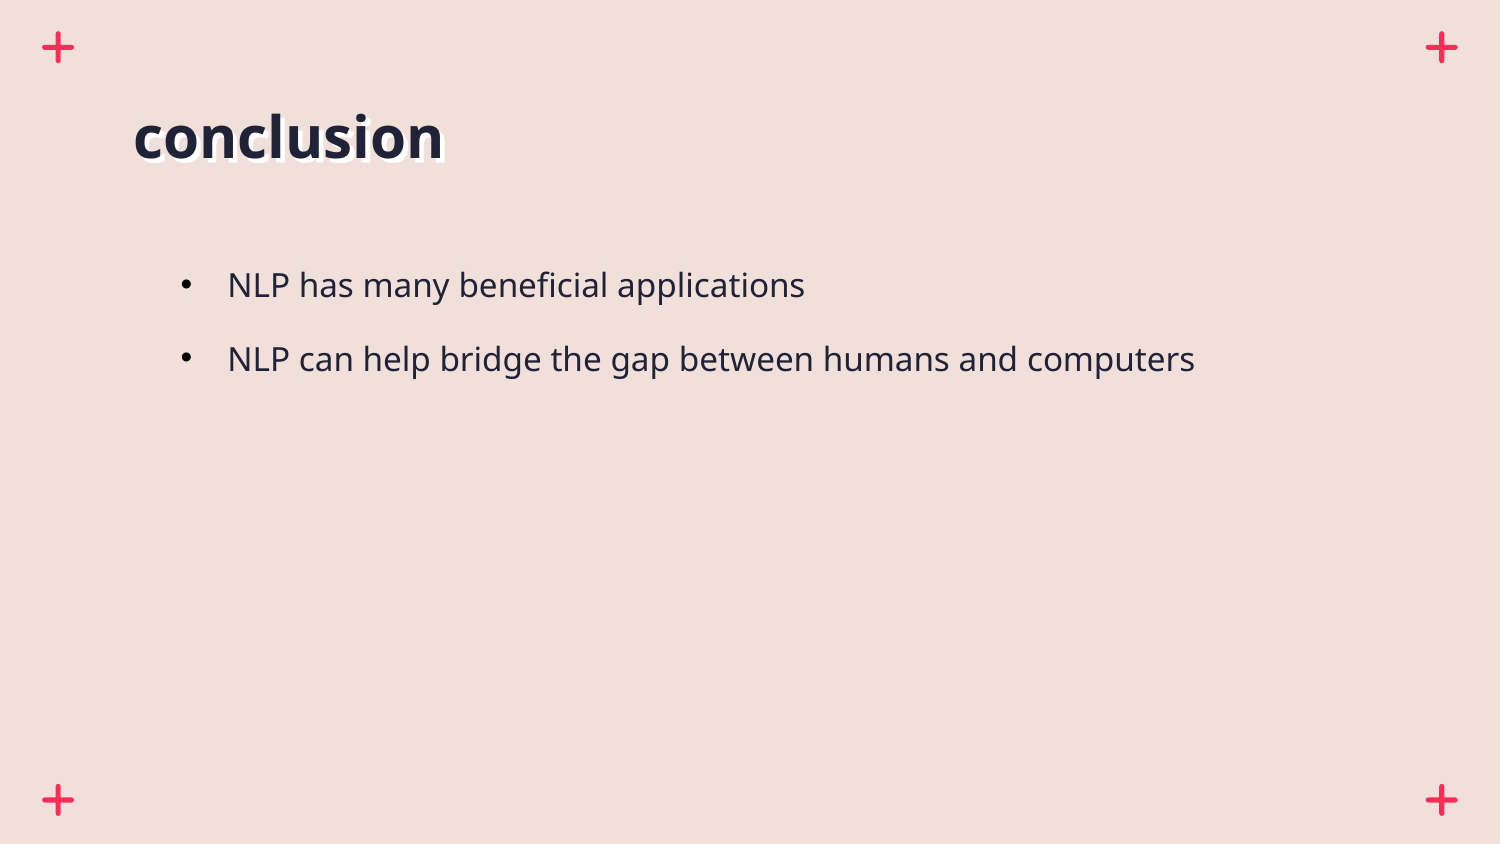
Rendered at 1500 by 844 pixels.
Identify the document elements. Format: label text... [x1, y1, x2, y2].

title conclusion [118, 88, 1382, 182]
text_box NLP has many beneficial applications NLP can help bridge the gap between humans and computers [165, 249, 1413, 465]
